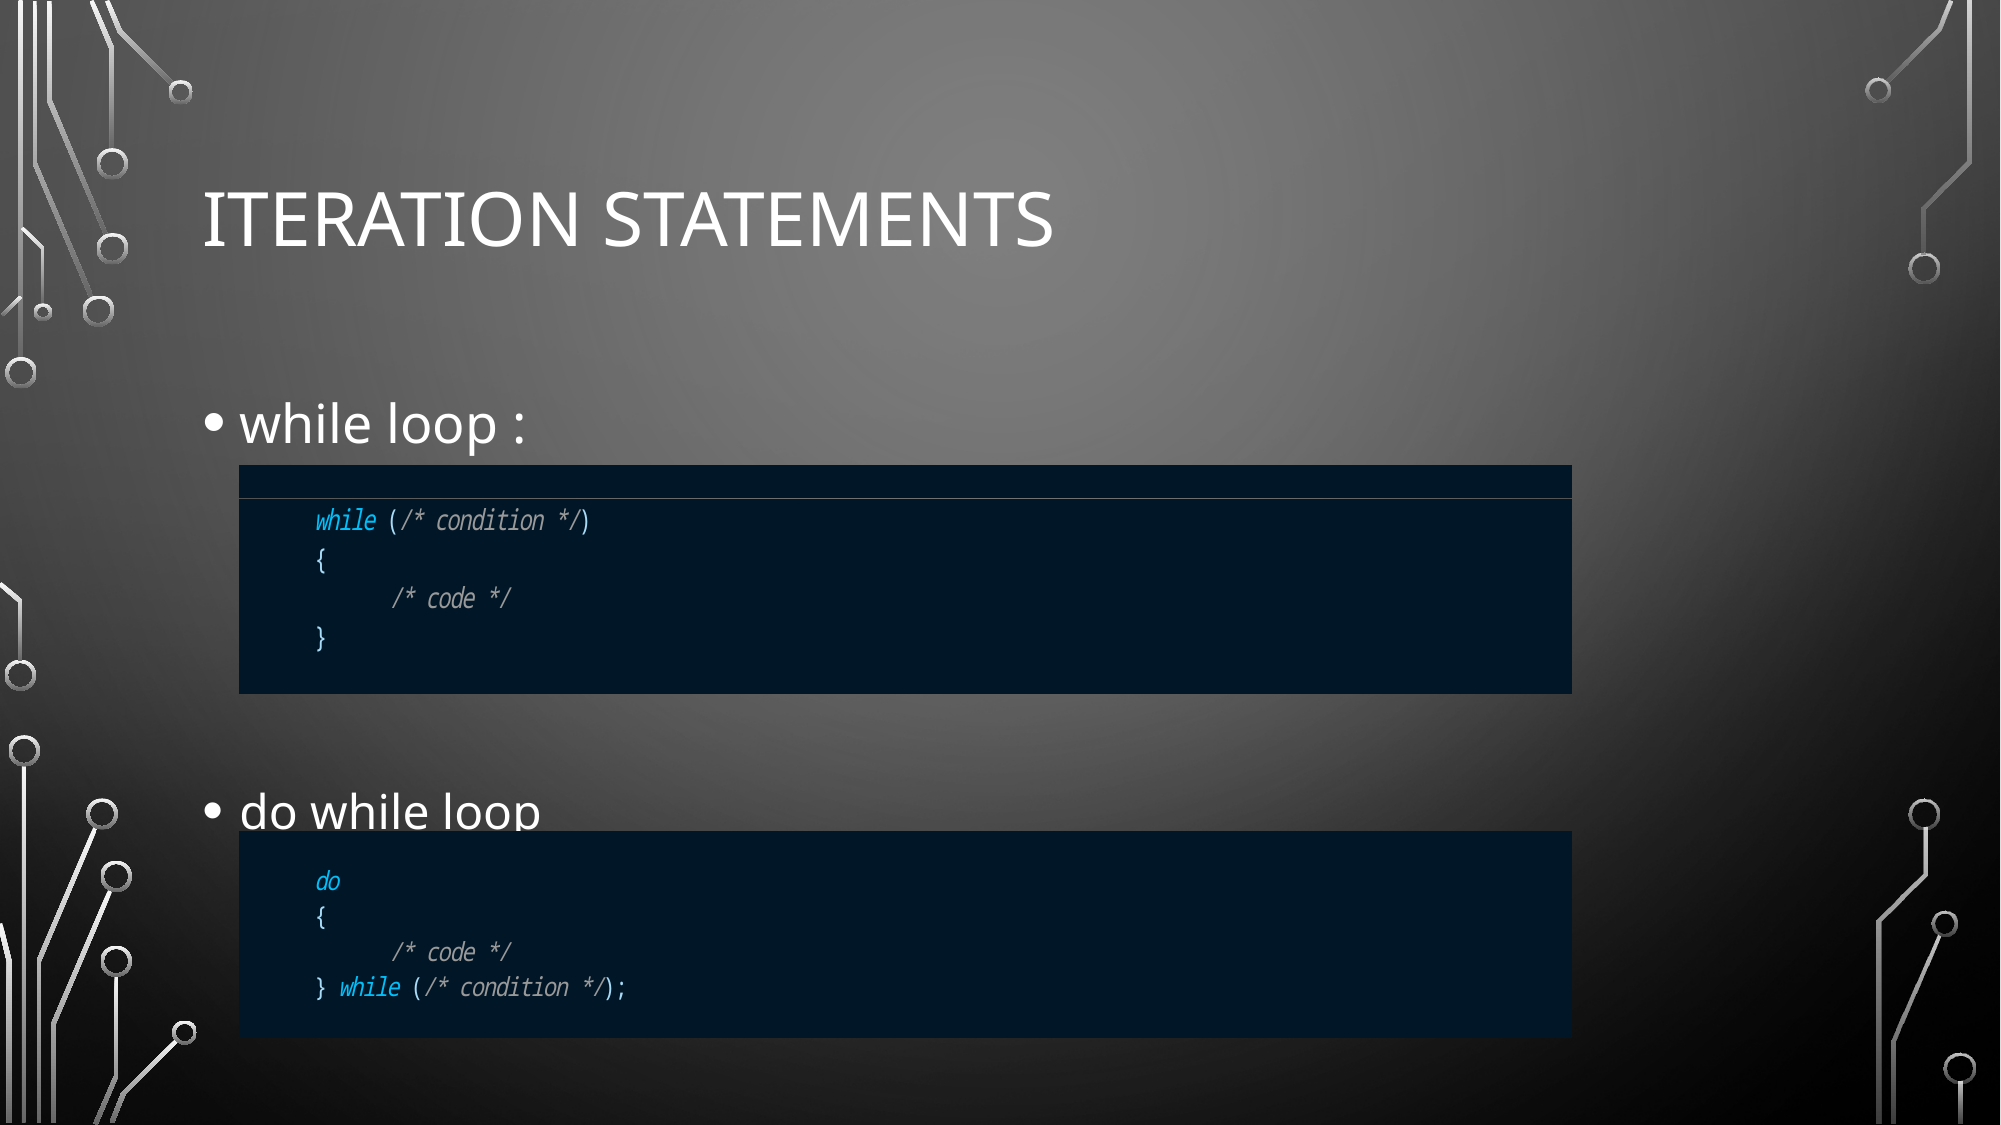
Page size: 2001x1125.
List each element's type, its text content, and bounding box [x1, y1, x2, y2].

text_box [239, 826, 1573, 1095]
title Iteration statements [187, 101, 1813, 344]
list while loop : do while loop [187, 369, 1813, 950]
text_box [239, 459, 1573, 757]
